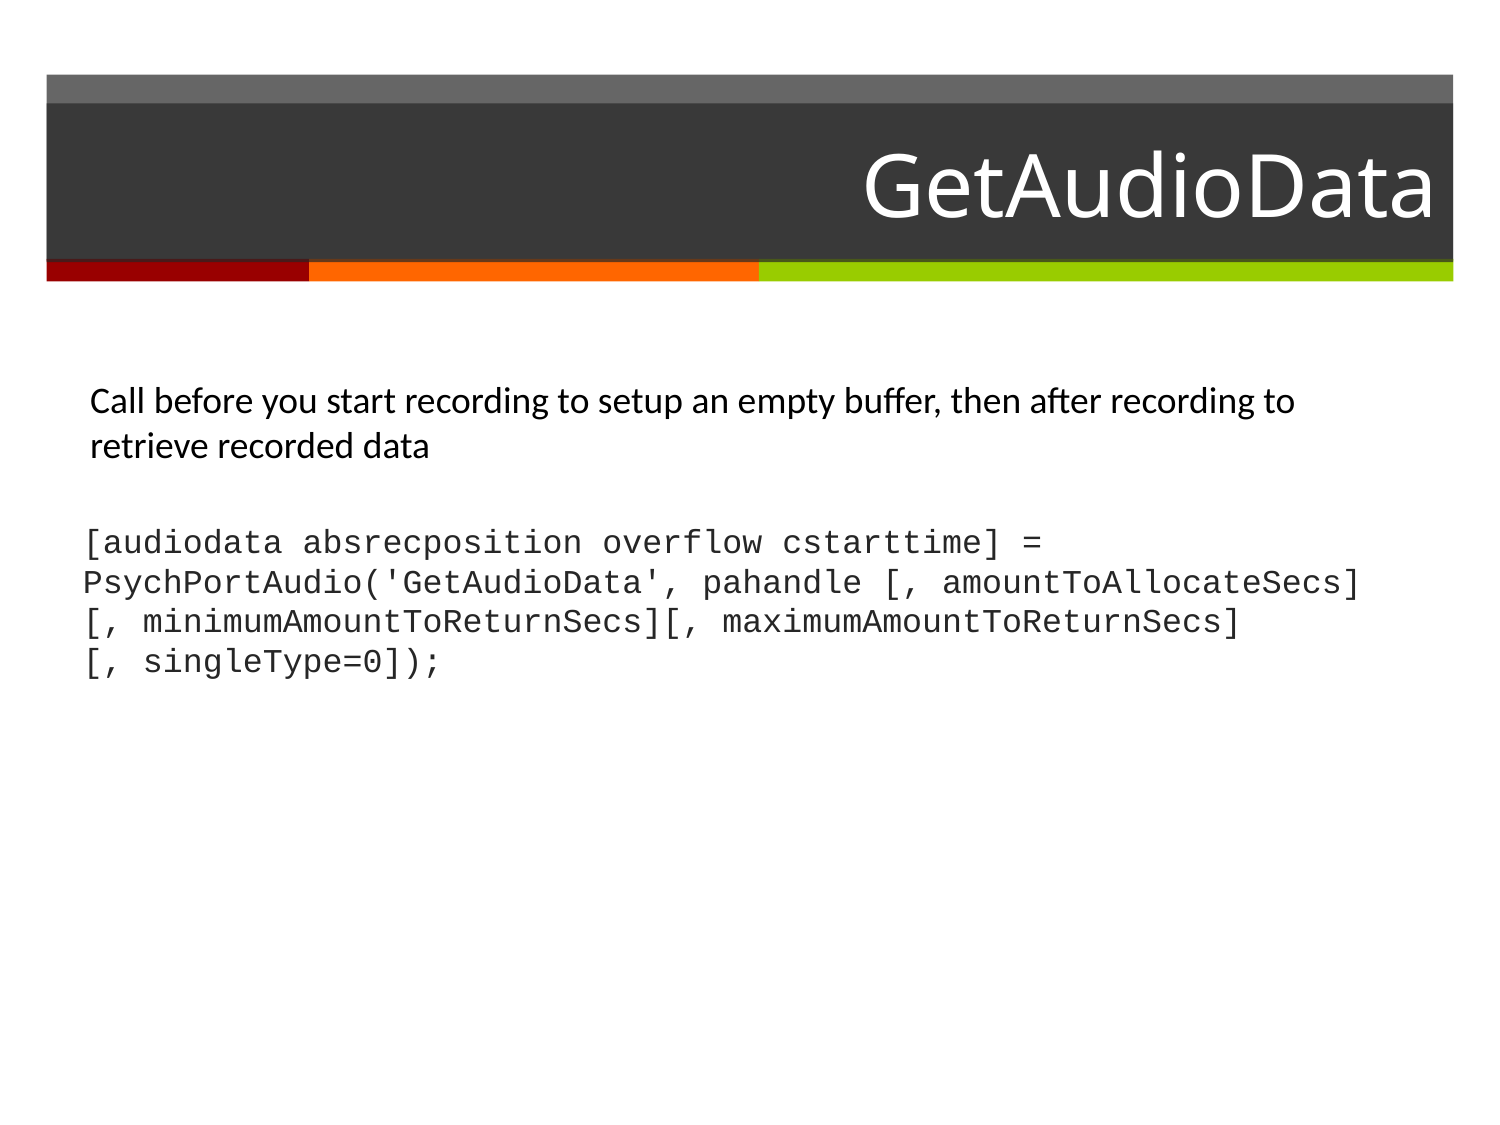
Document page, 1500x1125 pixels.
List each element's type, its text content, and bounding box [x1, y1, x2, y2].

list [audiodata absrecposition overflow cstarttime] = PsychPortAudio('GetAudioData', pahandle [, amountToAllocateSecs] [, minimumAmountToReturnSecs][, maximumAmountToReturnSecs] [, singleType=0]); [67, 512, 1443, 889]
text_box Call before you start recording to setup an empty buffer, then after recording to retrieve recorded data [75, 368, 1335, 474]
title GetAudioData [46, 103, 1454, 263]
